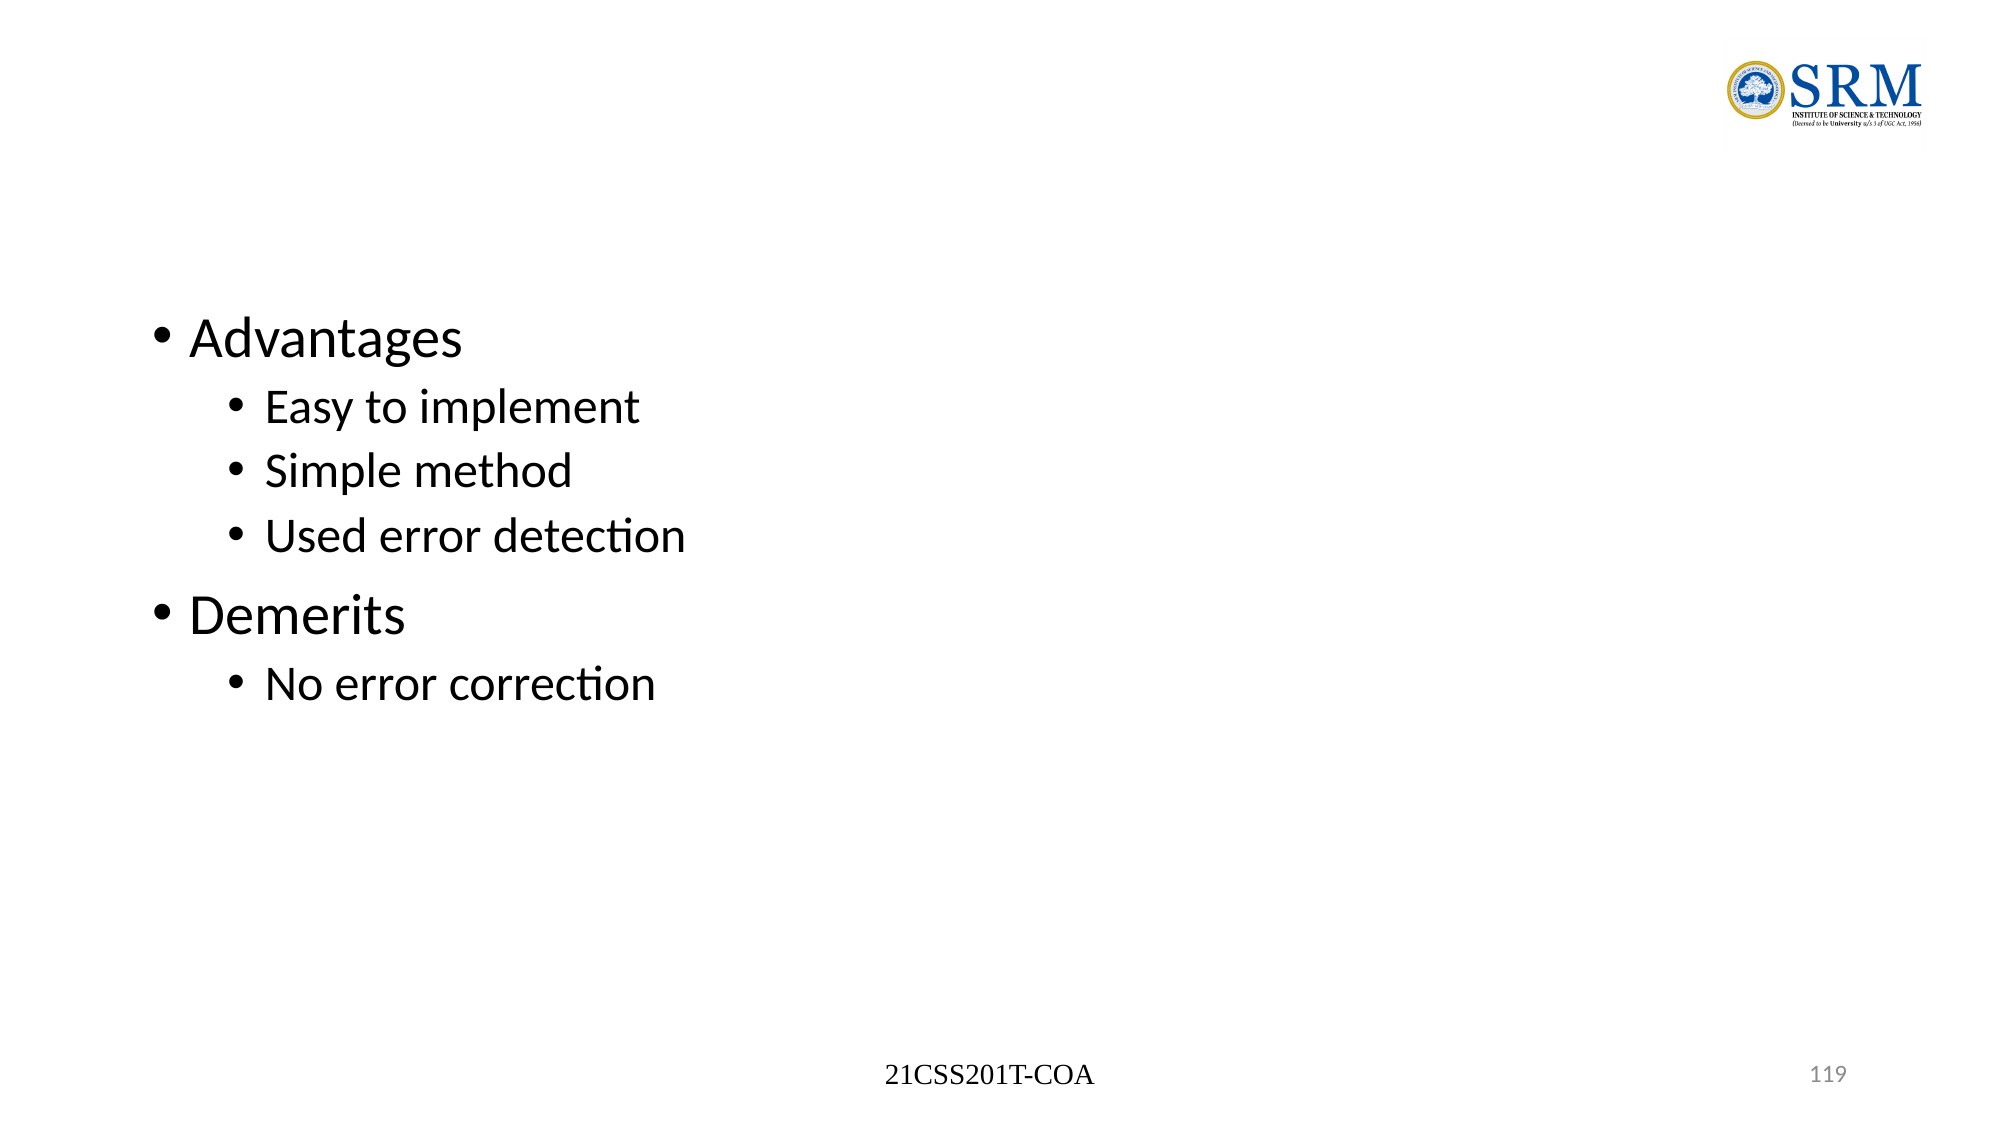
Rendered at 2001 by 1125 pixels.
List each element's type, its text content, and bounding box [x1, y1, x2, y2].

slide_number 119 [1412, 1042, 1863, 1103]
footer 21CSS201T-COA [662, 1042, 1338, 1103]
picture [1723, 37, 1926, 151]
list Advantages Easy to implement Simple method Used error detection Demerits No error correction [137, 299, 1863, 1014]
